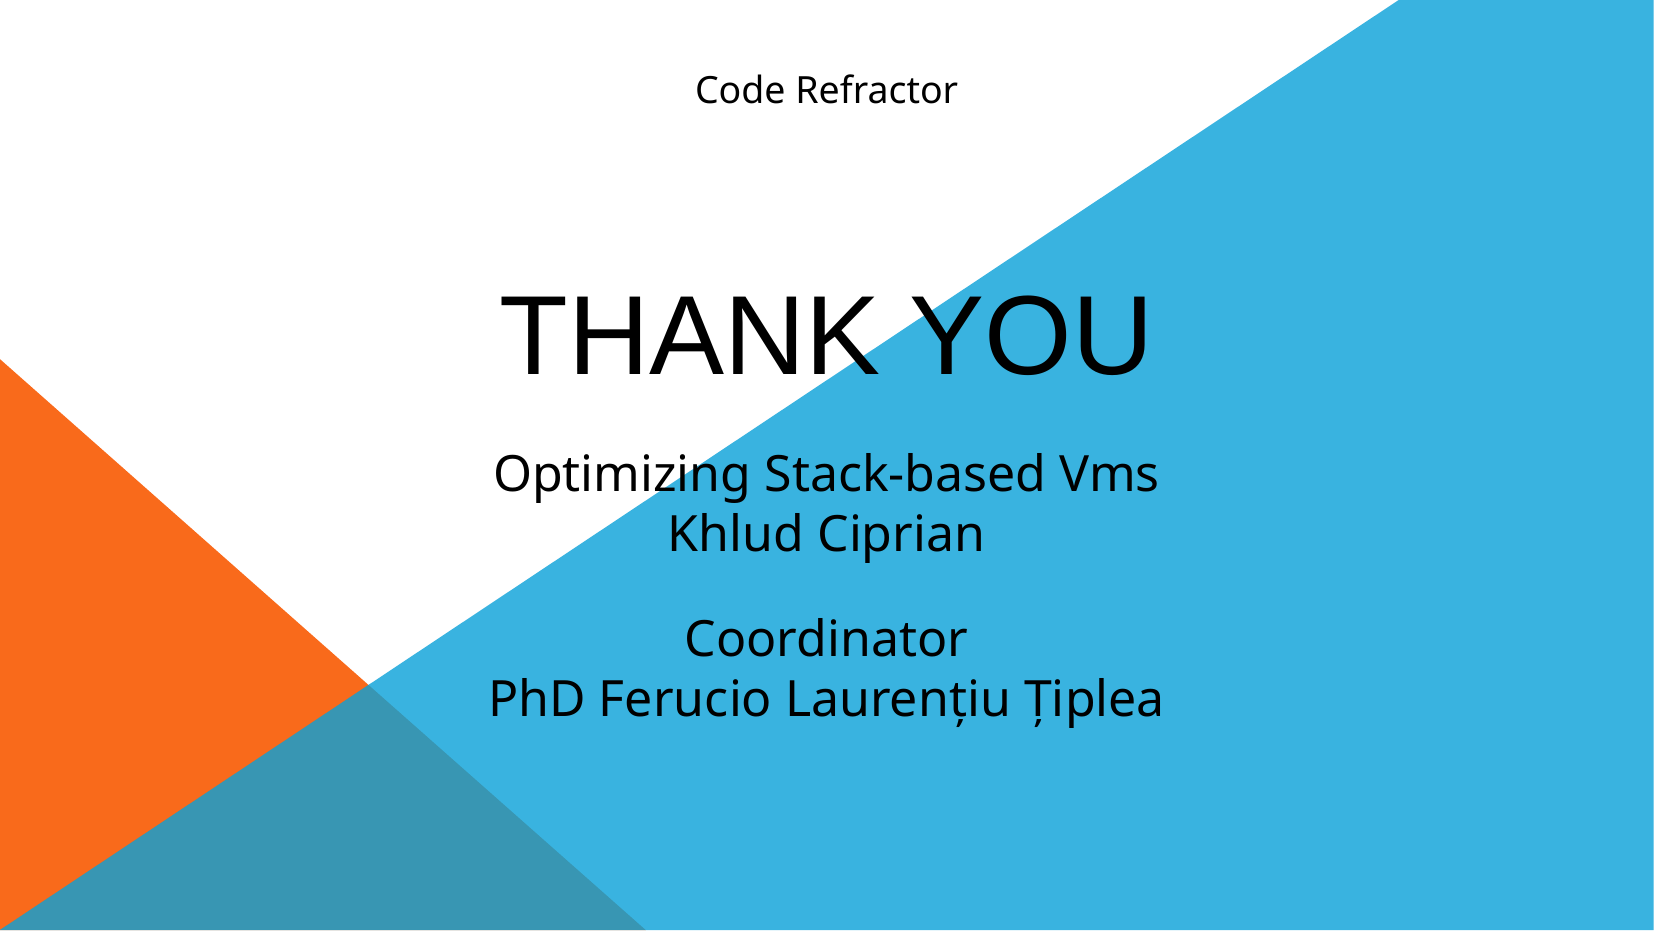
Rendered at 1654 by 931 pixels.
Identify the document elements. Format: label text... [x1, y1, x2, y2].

text_box THANK YOU Optimizing Stack-based Vms Khlud Ciprian Coordinator PhD Ferucio Laurențiu Țiplea [82, 224, 1571, 764]
text_box Code Refractor [82, 35, 1571, 142]
